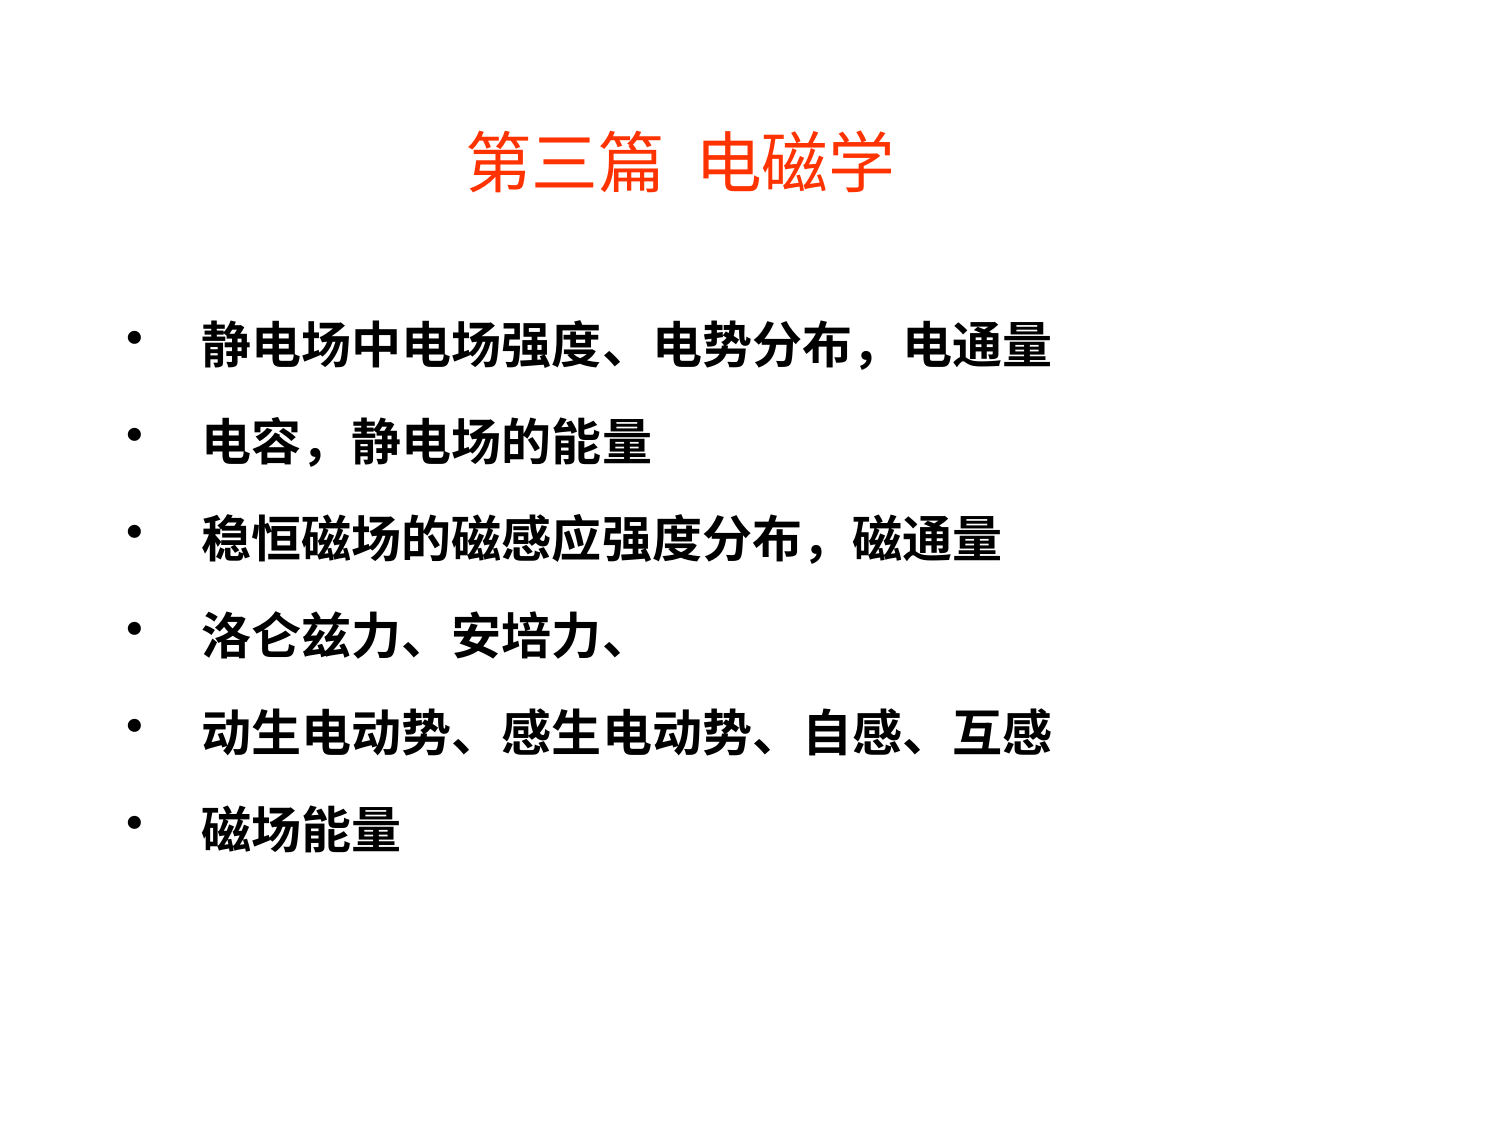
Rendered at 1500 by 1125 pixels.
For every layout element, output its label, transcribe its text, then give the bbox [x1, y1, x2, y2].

text_box 静电场中电场强度、电势分布，电通量 电容，静电场的能量 稳恒磁场的磁感应强度分布，磁通量 洛仑兹力、安培力、 动生电动势、感生电动势、自感、互感 磁场能量 [112, 294, 1400, 866]
text_box 第三篇 电磁学 [218, 113, 1143, 209]
